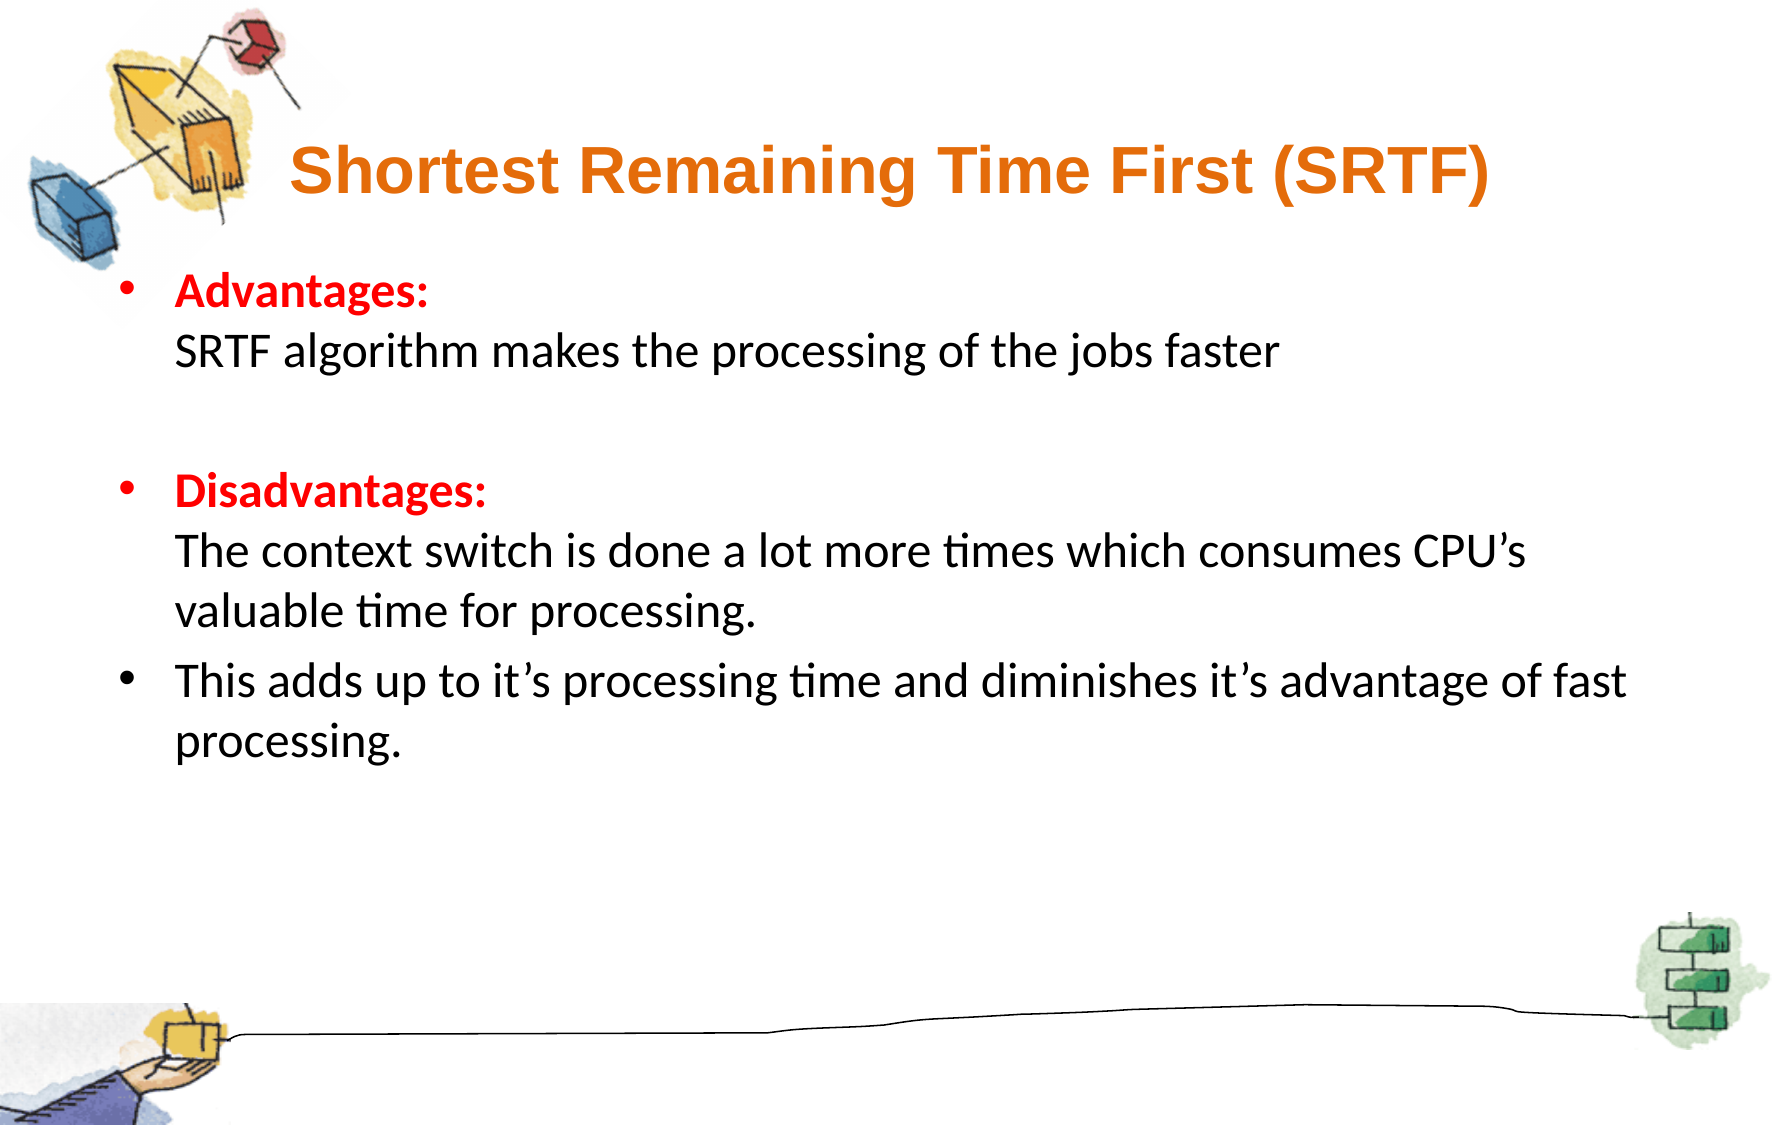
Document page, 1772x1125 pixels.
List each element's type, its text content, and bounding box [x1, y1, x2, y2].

picture [0, 0, 343, 309]
picture [0, 1003, 231, 1125]
title Shortest Remaining Time First (SRTF) [132, 87, 1650, 230]
list Advantages: SRTF algorithm makes the processing of the jobs faster Disadvantages: The context switch is done a lot more times which consumes CPU’s valuable time for processing. This adds up to it’s processing time and diminishes it’s advantage of fast processing. [103, 249, 1698, 1025]
picture [1633, 912, 1772, 1050]
